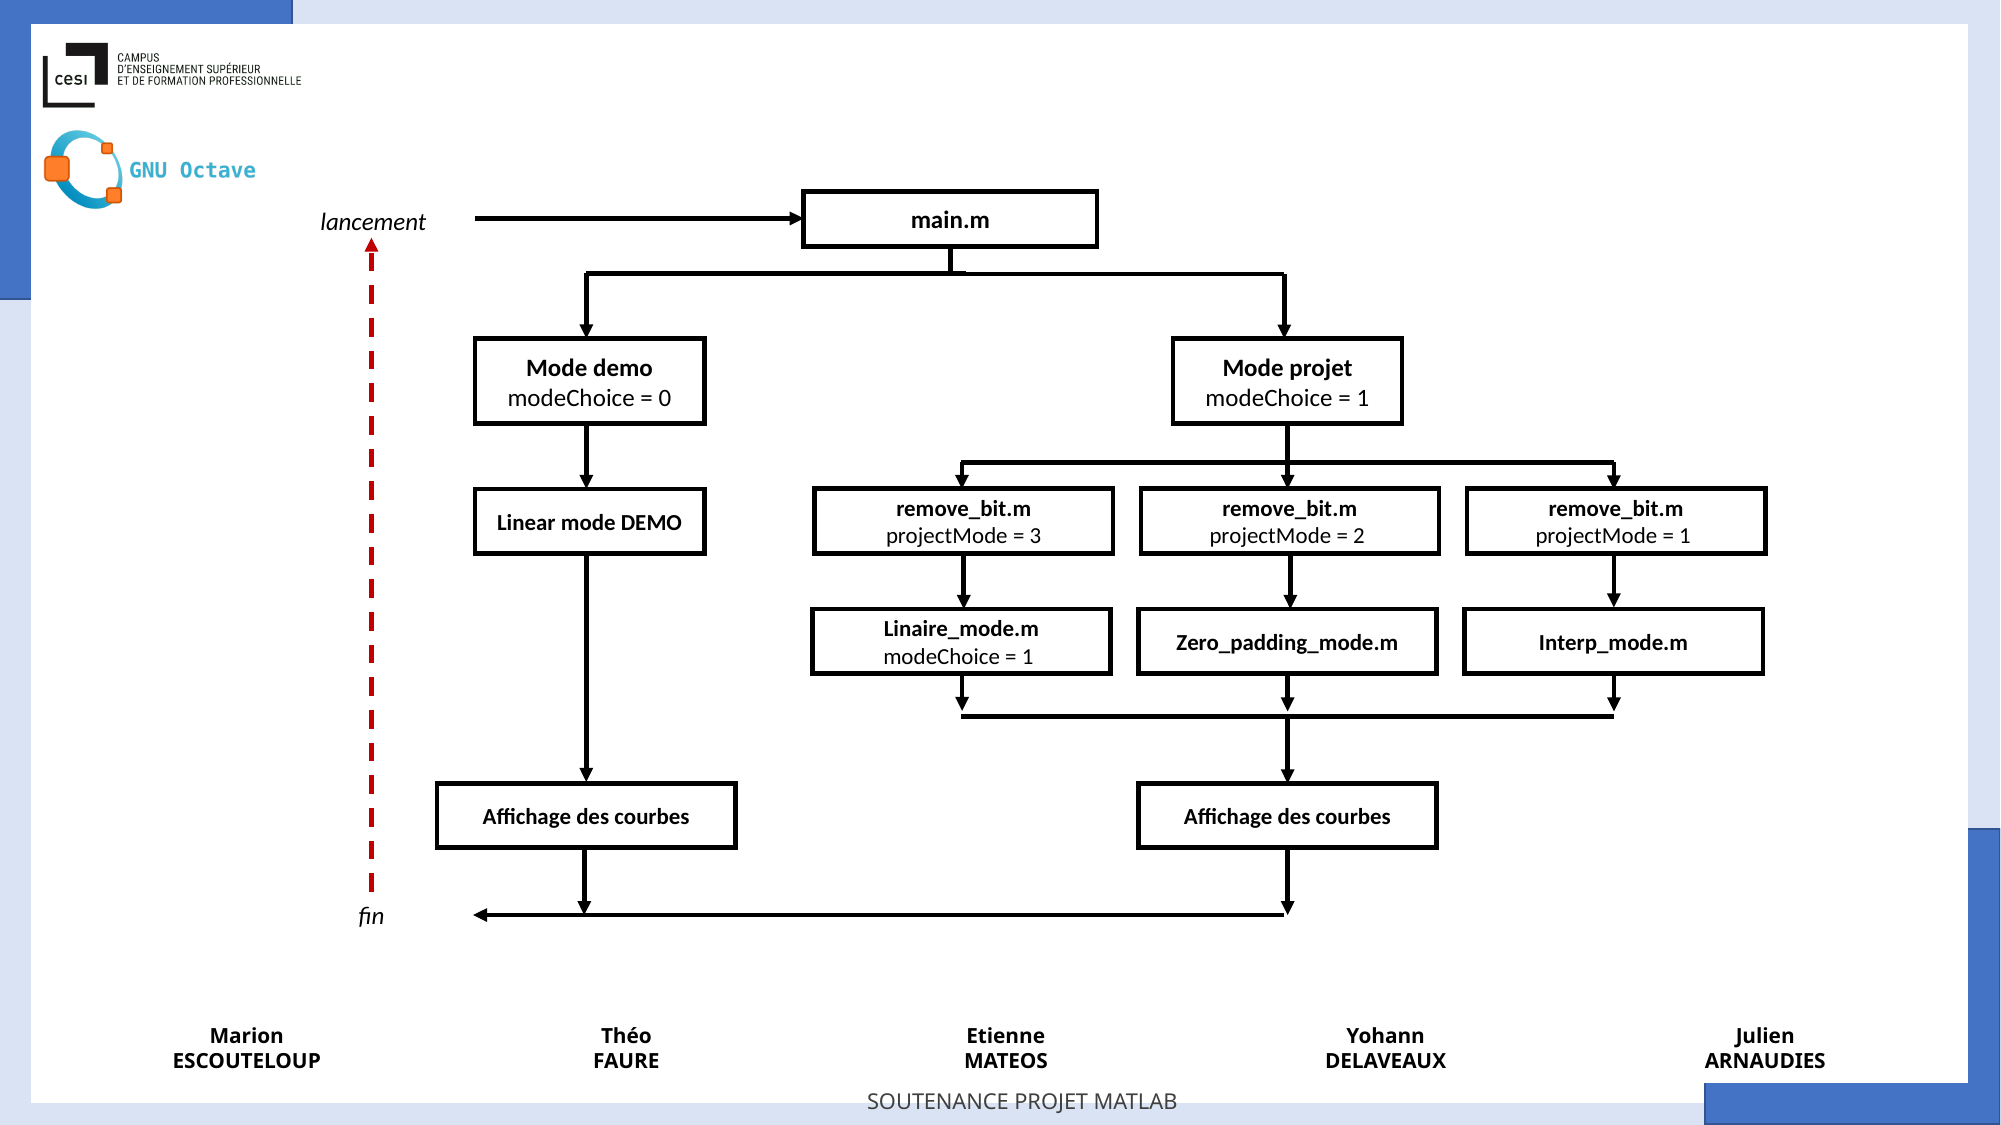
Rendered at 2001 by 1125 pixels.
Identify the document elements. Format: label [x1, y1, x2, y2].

text_box [269, 191, 1766, 934]
picture [32, 32, 312, 120]
text_box [104, 1015, 1908, 1109]
picture [37, 127, 262, 211]
